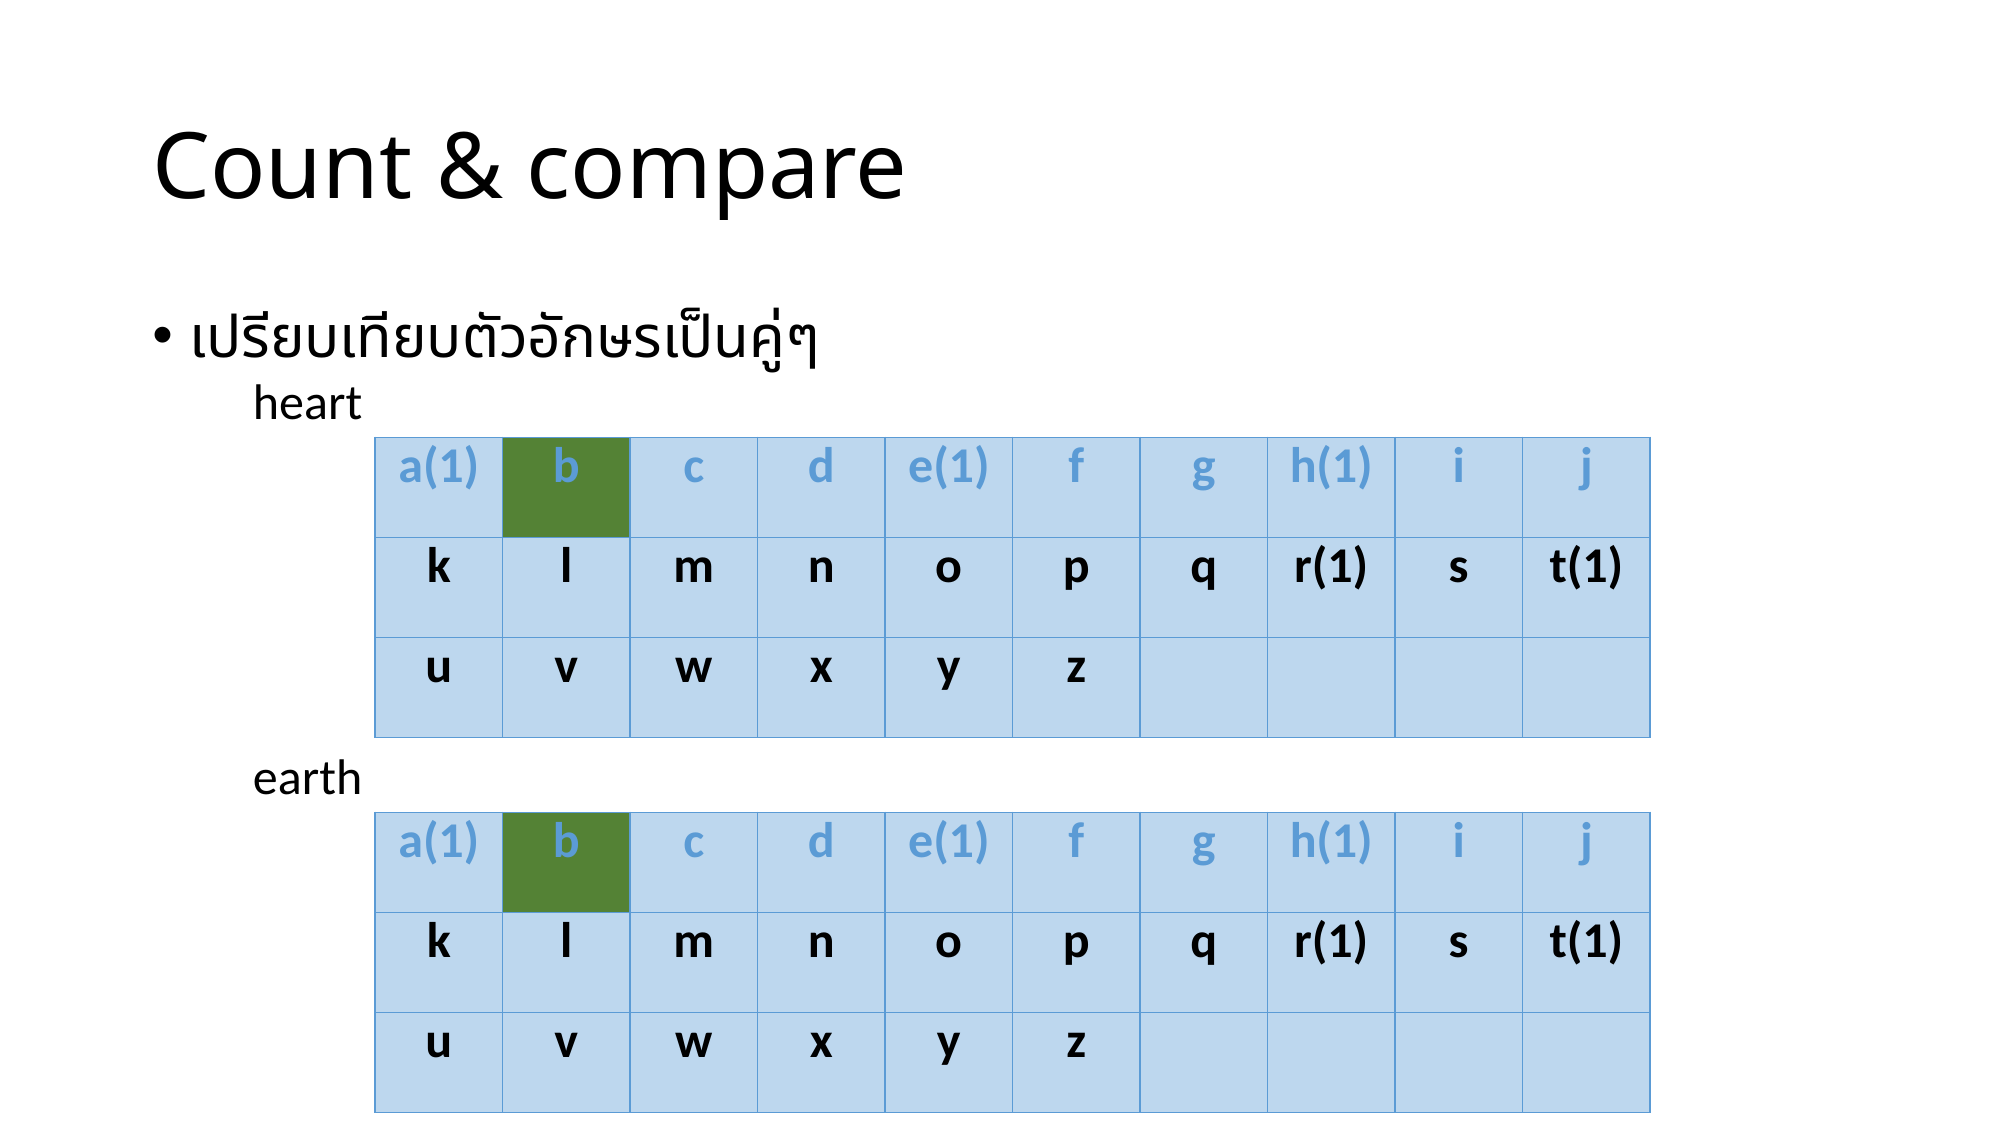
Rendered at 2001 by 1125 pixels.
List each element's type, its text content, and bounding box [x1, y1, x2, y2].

table_header a(1) [376, 438, 502, 537]
table_cell y [886, 638, 1012, 737]
table_cell t(1) [1523, 913, 1649, 1012]
table_header g [1141, 813, 1267, 912]
table_cell x [758, 1013, 884, 1112]
table_cell [1396, 638, 1522, 737]
table_cell s [1396, 538, 1522, 637]
table_header g [1141, 438, 1267, 537]
table_cell v [503, 638, 629, 737]
table_cell o [886, 913, 1012, 1012]
table_header e(1) [886, 438, 1012, 537]
table_cell [1523, 1013, 1649, 1112]
table_cell n [758, 538, 884, 637]
table_cell l [503, 913, 629, 1012]
table_cell r(1) [1268, 913, 1394, 1012]
table_cell m [631, 913, 757, 1012]
table_cell n [758, 913, 884, 1012]
table_cell [1268, 1013, 1394, 1112]
table_cell v [503, 1013, 629, 1112]
list เปรียบเทียบตัวอักษรเป็นคู่ๆ [137, 299, 1863, 1014]
table_header b [503, 438, 629, 537]
table_header c [631, 438, 757, 537]
table_cell k [376, 538, 502, 637]
table_cell z [1013, 638, 1139, 737]
table_cell u [376, 1013, 502, 1112]
table_header h(1) [1268, 438, 1394, 537]
table_header f [1013, 813, 1139, 912]
text_box heart [238, 362, 378, 438]
table_header c [631, 813, 757, 912]
table_cell o [886, 538, 1012, 637]
table_cell [1141, 638, 1267, 737]
table_header d [758, 813, 884, 912]
table_cell w [631, 1013, 757, 1112]
table_cell [1396, 1013, 1522, 1112]
table_header e(1) [886, 813, 1012, 912]
table_header a(1) [376, 813, 502, 912]
table_cell [1523, 638, 1649, 737]
text_box earth [238, 737, 378, 813]
table_cell [1268, 638, 1394, 737]
table_header j [1523, 438, 1649, 537]
table_header h(1) [1268, 813, 1394, 912]
table_header b [503, 813, 629, 912]
table_cell y [886, 1013, 1012, 1112]
table_header i [1396, 438, 1522, 537]
table_header d [758, 438, 884, 537]
table_cell l [503, 538, 629, 637]
table_cell u [376, 638, 502, 737]
table_cell q [1141, 913, 1267, 1012]
table_cell k [376, 913, 502, 1012]
table_cell z [1013, 1013, 1139, 1112]
table_cell s [1396, 913, 1522, 1012]
table_cell x [758, 638, 884, 737]
table_header i [1396, 813, 1522, 912]
table_cell [1141, 1013, 1267, 1112]
table_cell r(1) [1268, 538, 1394, 637]
table_cell m [631, 538, 757, 637]
table_header f [1013, 438, 1139, 537]
table_cell p [1013, 538, 1139, 637]
title Count & compare [137, 59, 1863, 278]
table_cell w [631, 638, 757, 737]
table_cell p [1013, 913, 1139, 1012]
table_cell t(1) [1523, 538, 1649, 637]
table_header j [1523, 813, 1649, 912]
table_cell q [1141, 538, 1267, 637]
